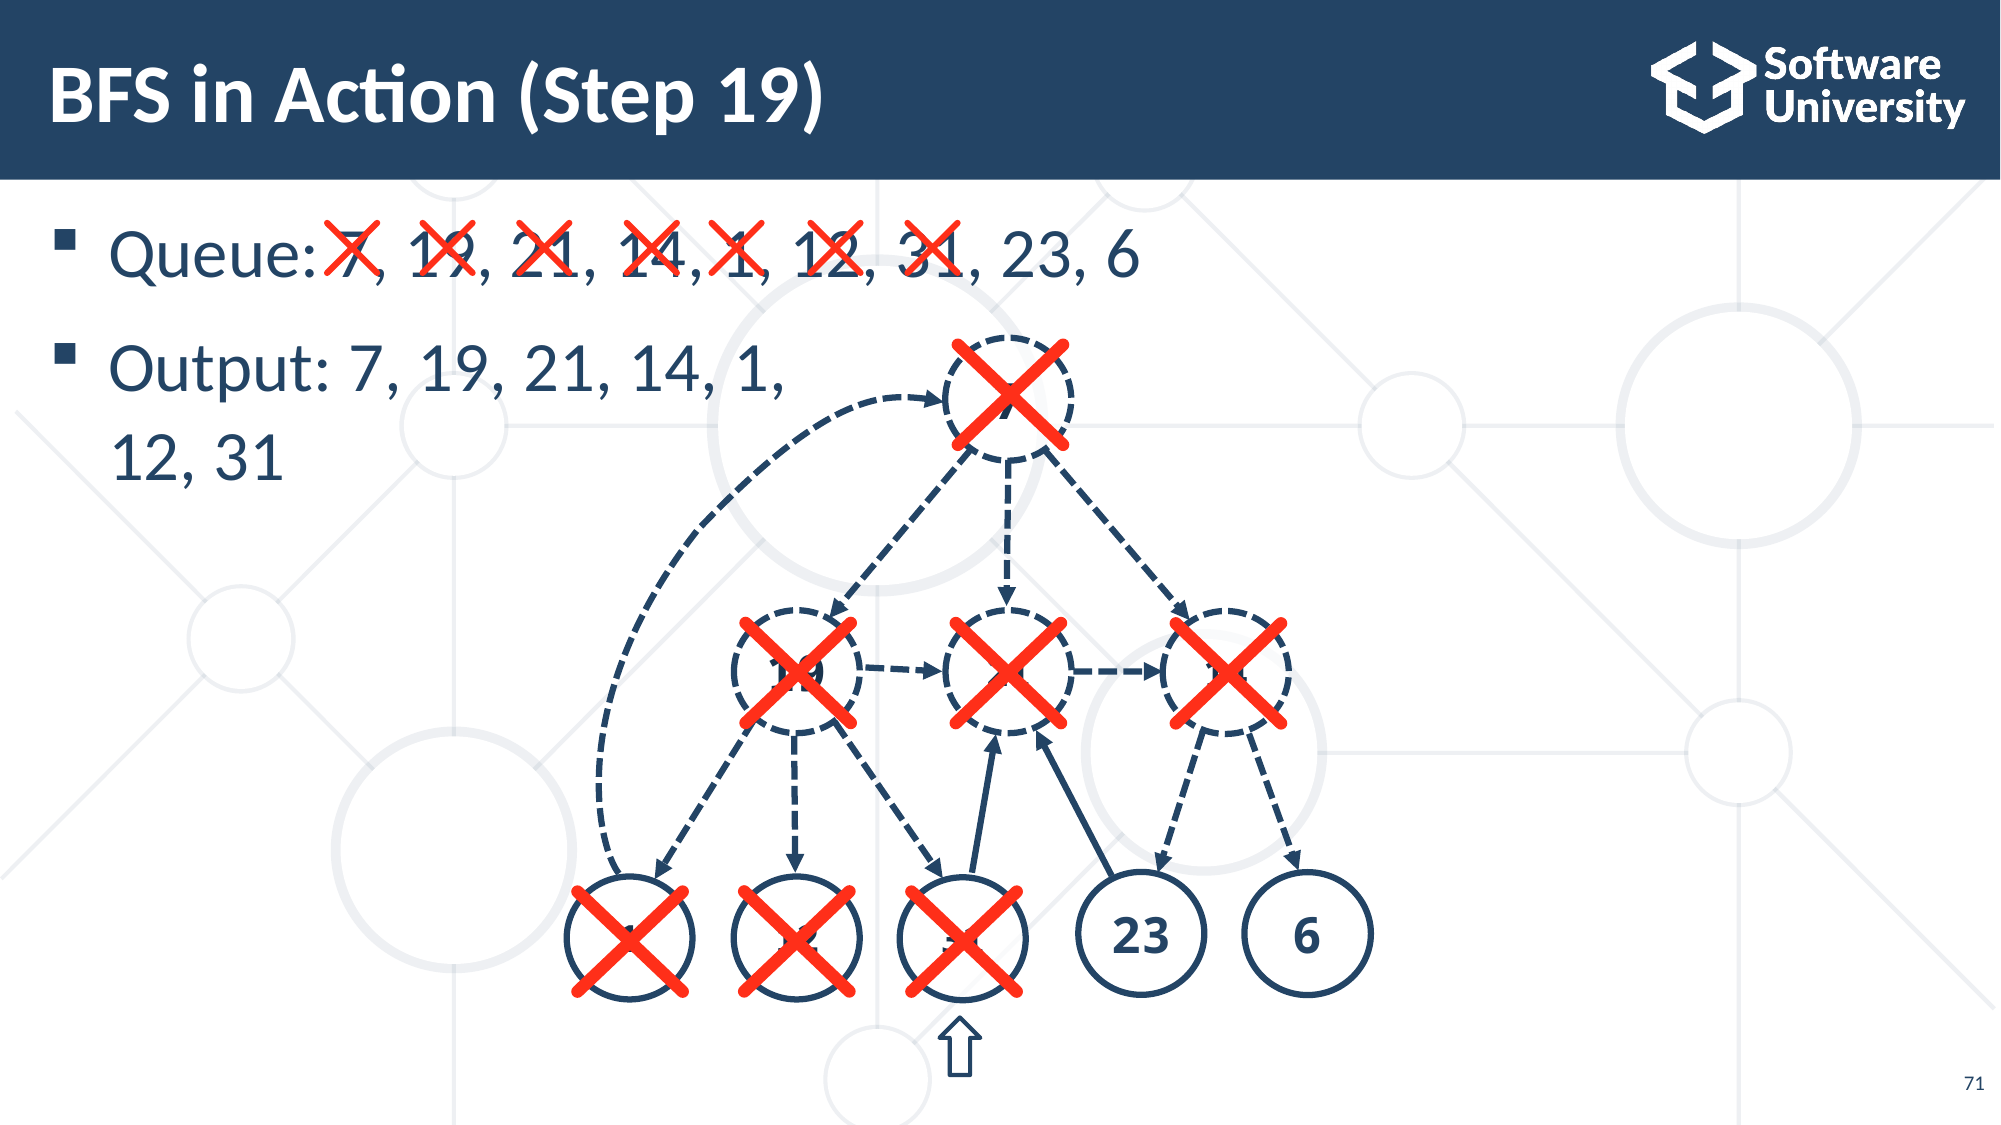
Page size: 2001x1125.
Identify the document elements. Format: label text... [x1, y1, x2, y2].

slide_number 71 [1929, 1070, 2000, 1103]
list Queue: 7, 19, 21, 14, 1, 12, 31, 23, 6 Output: 7, 19, 21, 14, 1, 12, 31 [31, 196, 1970, 1104]
text_box [937, 1015, 983, 1078]
picture [1651, 41, 1966, 134]
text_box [566, 337, 1372, 1001]
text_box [810, 222, 861, 274]
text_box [907, 222, 958, 274]
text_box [326, 222, 378, 274]
title BFS in Action (Step 19) [31, 16, 1625, 162]
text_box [626, 222, 677, 274]
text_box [422, 222, 473, 274]
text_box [711, 222, 762, 274]
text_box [519, 222, 570, 274]
